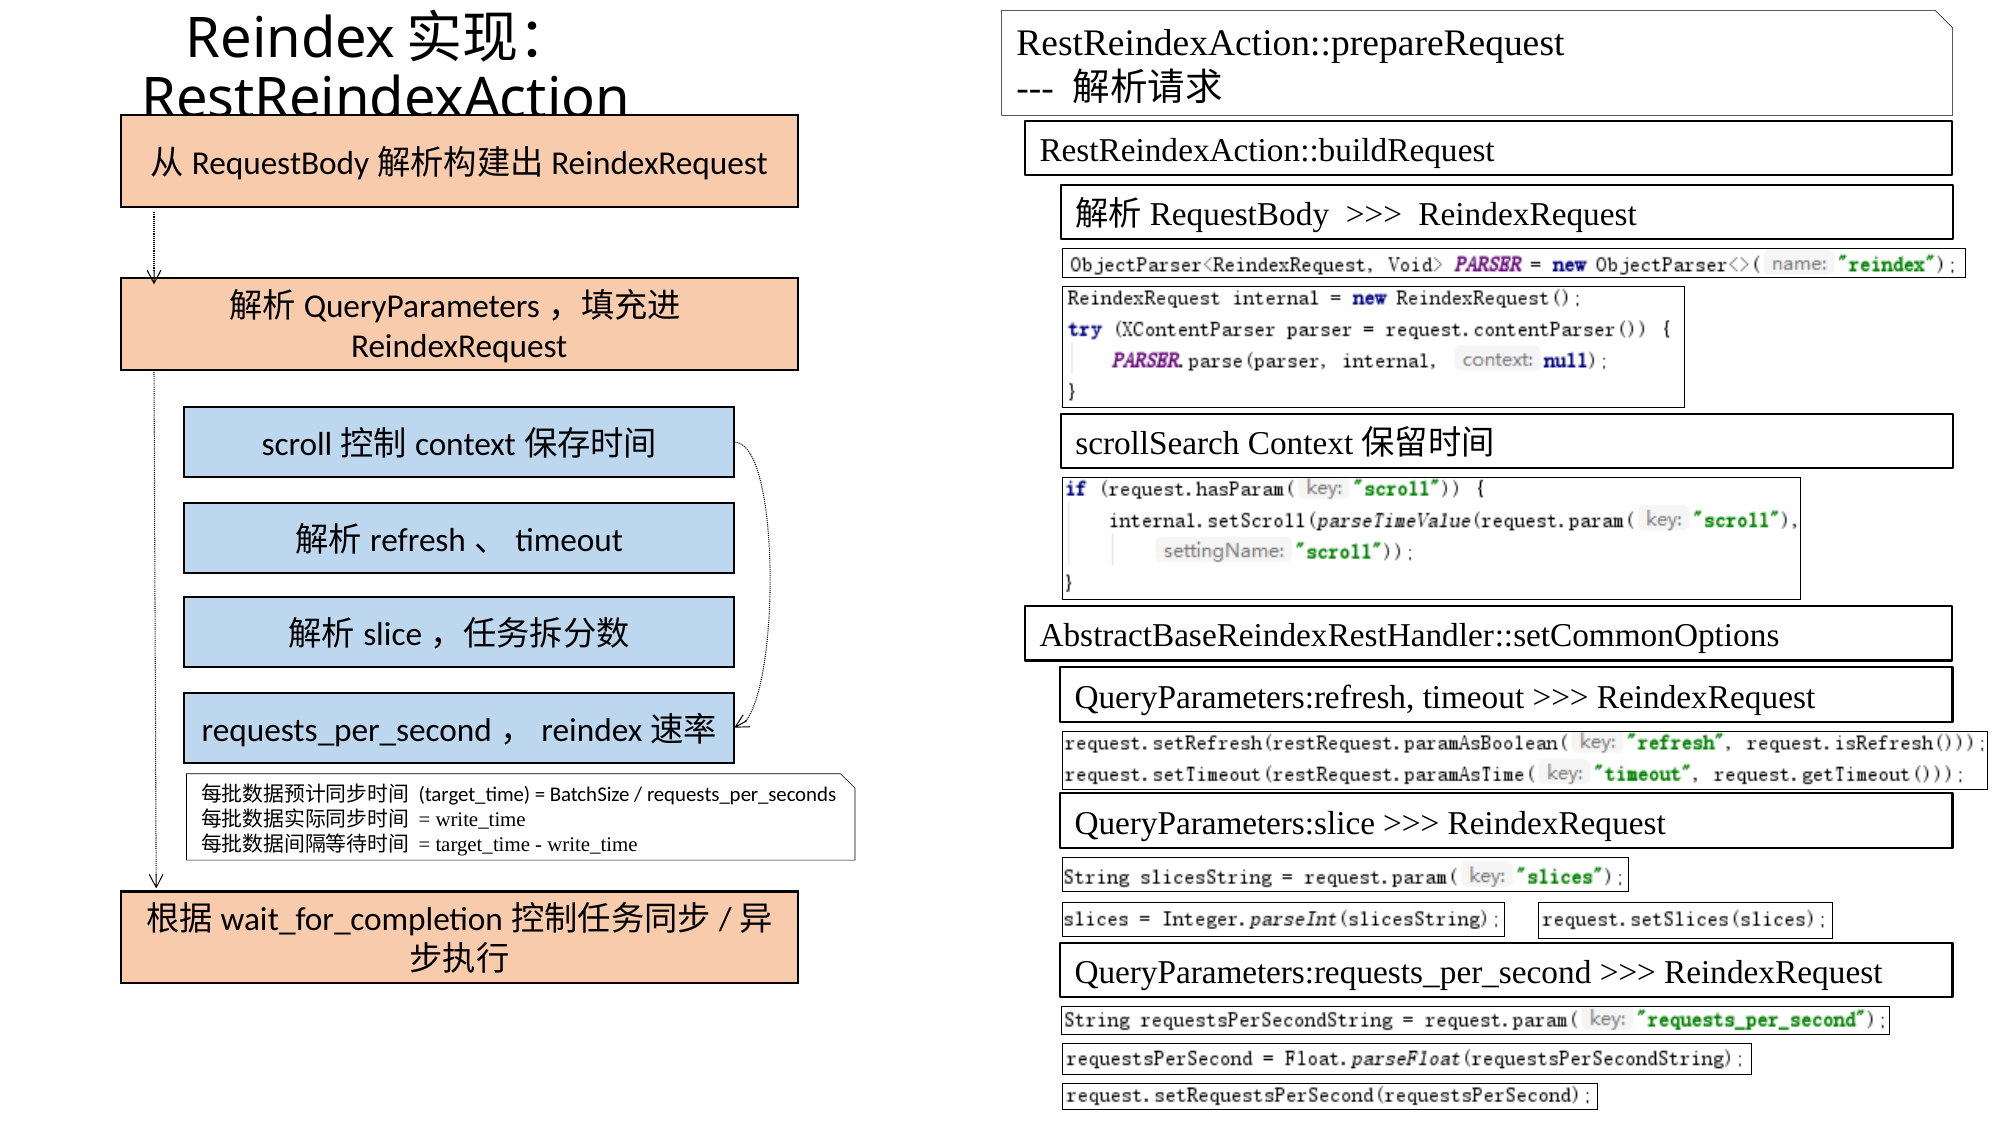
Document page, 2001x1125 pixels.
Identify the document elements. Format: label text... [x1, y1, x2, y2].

text_box 根据wait_for_completion控制任务同步/异步执行 [120, 890, 799, 984]
picture [1062, 731, 1988, 790]
text_box QueryParameters:slice >>> ReindexRequest [1059, 793, 1953, 849]
text_box 解析QueryParameters，填充进ReindexRequest [120, 277, 799, 371]
text_box QueryParameters:refresh, timeout >>> ReindexRequest [1059, 667, 1953, 723]
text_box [186, 773, 856, 889]
text_box Reindex实现：RestReindexAction [0, 1, 774, 138]
text_box QueryParameters:requests_per_second >>> ReindexRequest [1059, 942, 1953, 998]
picture [1062, 1043, 1752, 1075]
text_box RestReindexAction::buildRequest [1024, 120, 1953, 176]
text_box 从RequestBody解析构建出ReindexRequest [120, 114, 799, 208]
text_box AbstractBaseReindexRestHandler::setCommonOptions [1024, 605, 1953, 661]
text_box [1001, 10, 1953, 116]
text_box 解析refresh、timeout [183, 502, 734, 574]
picture [1062, 248, 1966, 279]
picture [1061, 1006, 1890, 1035]
text_box scroll控制context保存时间 [183, 406, 735, 478]
text_box scrollSearch Context保留时间 [1060, 413, 1954, 469]
picture [1538, 902, 1833, 939]
picture [1062, 1083, 1598, 1110]
picture [1062, 477, 1801, 600]
text_box 解析RequestBody >>> ReindexRequest [1060, 184, 1954, 240]
text_box 解析slice，任务拆分数 [183, 596, 734, 668]
picture [1062, 286, 1685, 408]
picture [1062, 857, 1629, 892]
text_box requests_per_second，reindex速率 [183, 692, 735, 764]
picture [1062, 902, 1505, 937]
